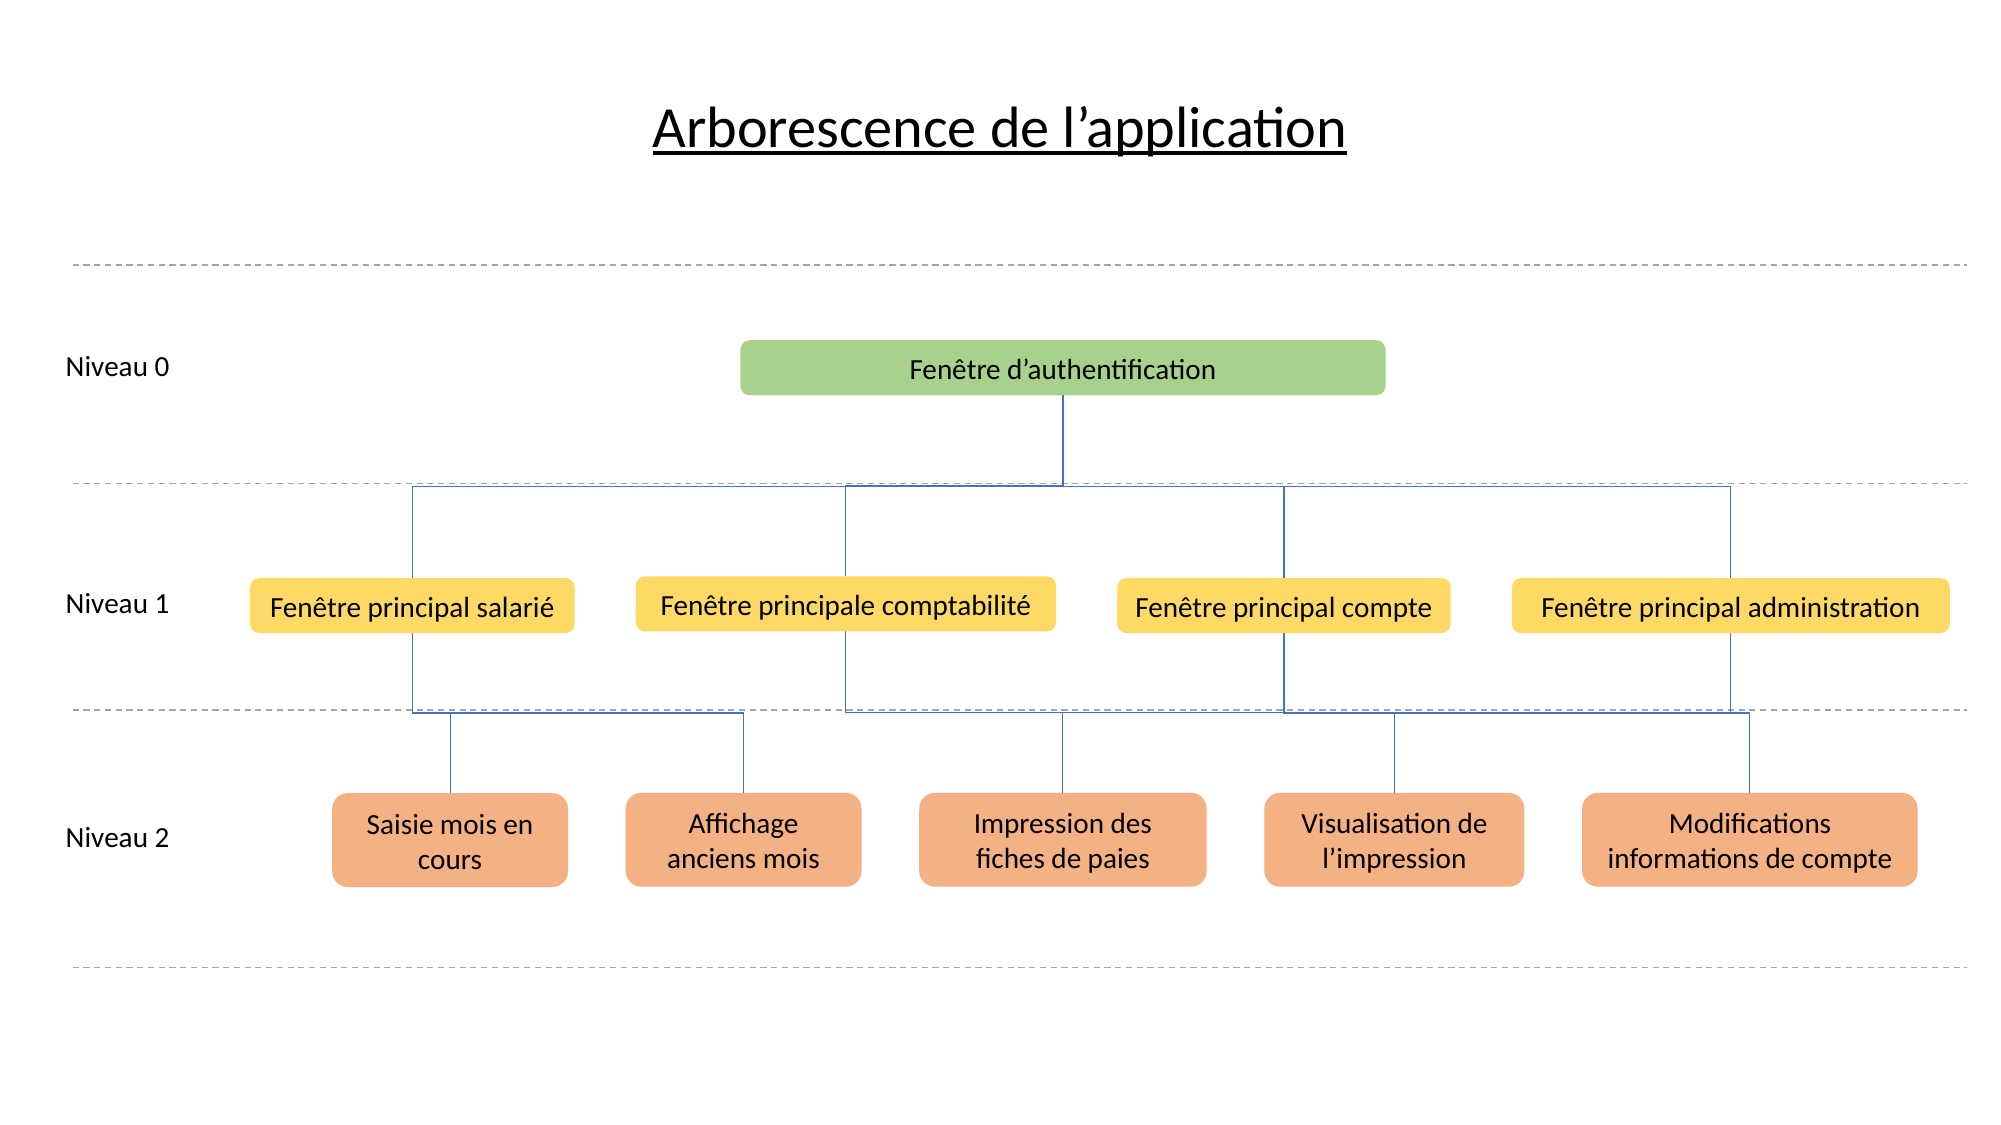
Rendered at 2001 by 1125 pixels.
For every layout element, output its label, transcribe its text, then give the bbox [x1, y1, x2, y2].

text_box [351, 694, 498, 733]
text_box Saisie mois en cours [332, 793, 567, 888]
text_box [1039, 438, 1201, 987]
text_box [874, 604, 1035, 822]
text_box Fenêtre principal compte [1201, 577, 1305, 634]
text_box Fenêtre principale comptabilité [829, 576, 1039, 632]
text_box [1437, 480, 1597, 947]
text_box Fenêtre d’authentification [829, 340, 1305, 396]
text_box Affichage anciens mois [627, 792, 862, 887]
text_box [498, 547, 658, 879]
text_box Arborescence de l’application [603, 81, 1397, 167]
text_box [1305, 153, 1488, 821]
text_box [1660, 703, 1820, 723]
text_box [864, 377, 1045, 595]
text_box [646, 161, 829, 813]
text_box Fenêtre principal salarié [249, 577, 498, 634]
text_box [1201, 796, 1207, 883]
text_box Niveau 1 [50, 577, 259, 627]
text_box Visualisation de l’impression [1264, 792, 1437, 887]
text_box Fenêtre principal administration [1597, 577, 1950, 634]
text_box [1082, 376, 1265, 598]
text_box Modifications informations de compte [1597, 792, 1918, 887]
text_box Niveau 2 [50, 810, 319, 861]
text_box Impression des fiches de paies [919, 792, 1039, 887]
text_box Niveau 0 [50, 340, 319, 390]
